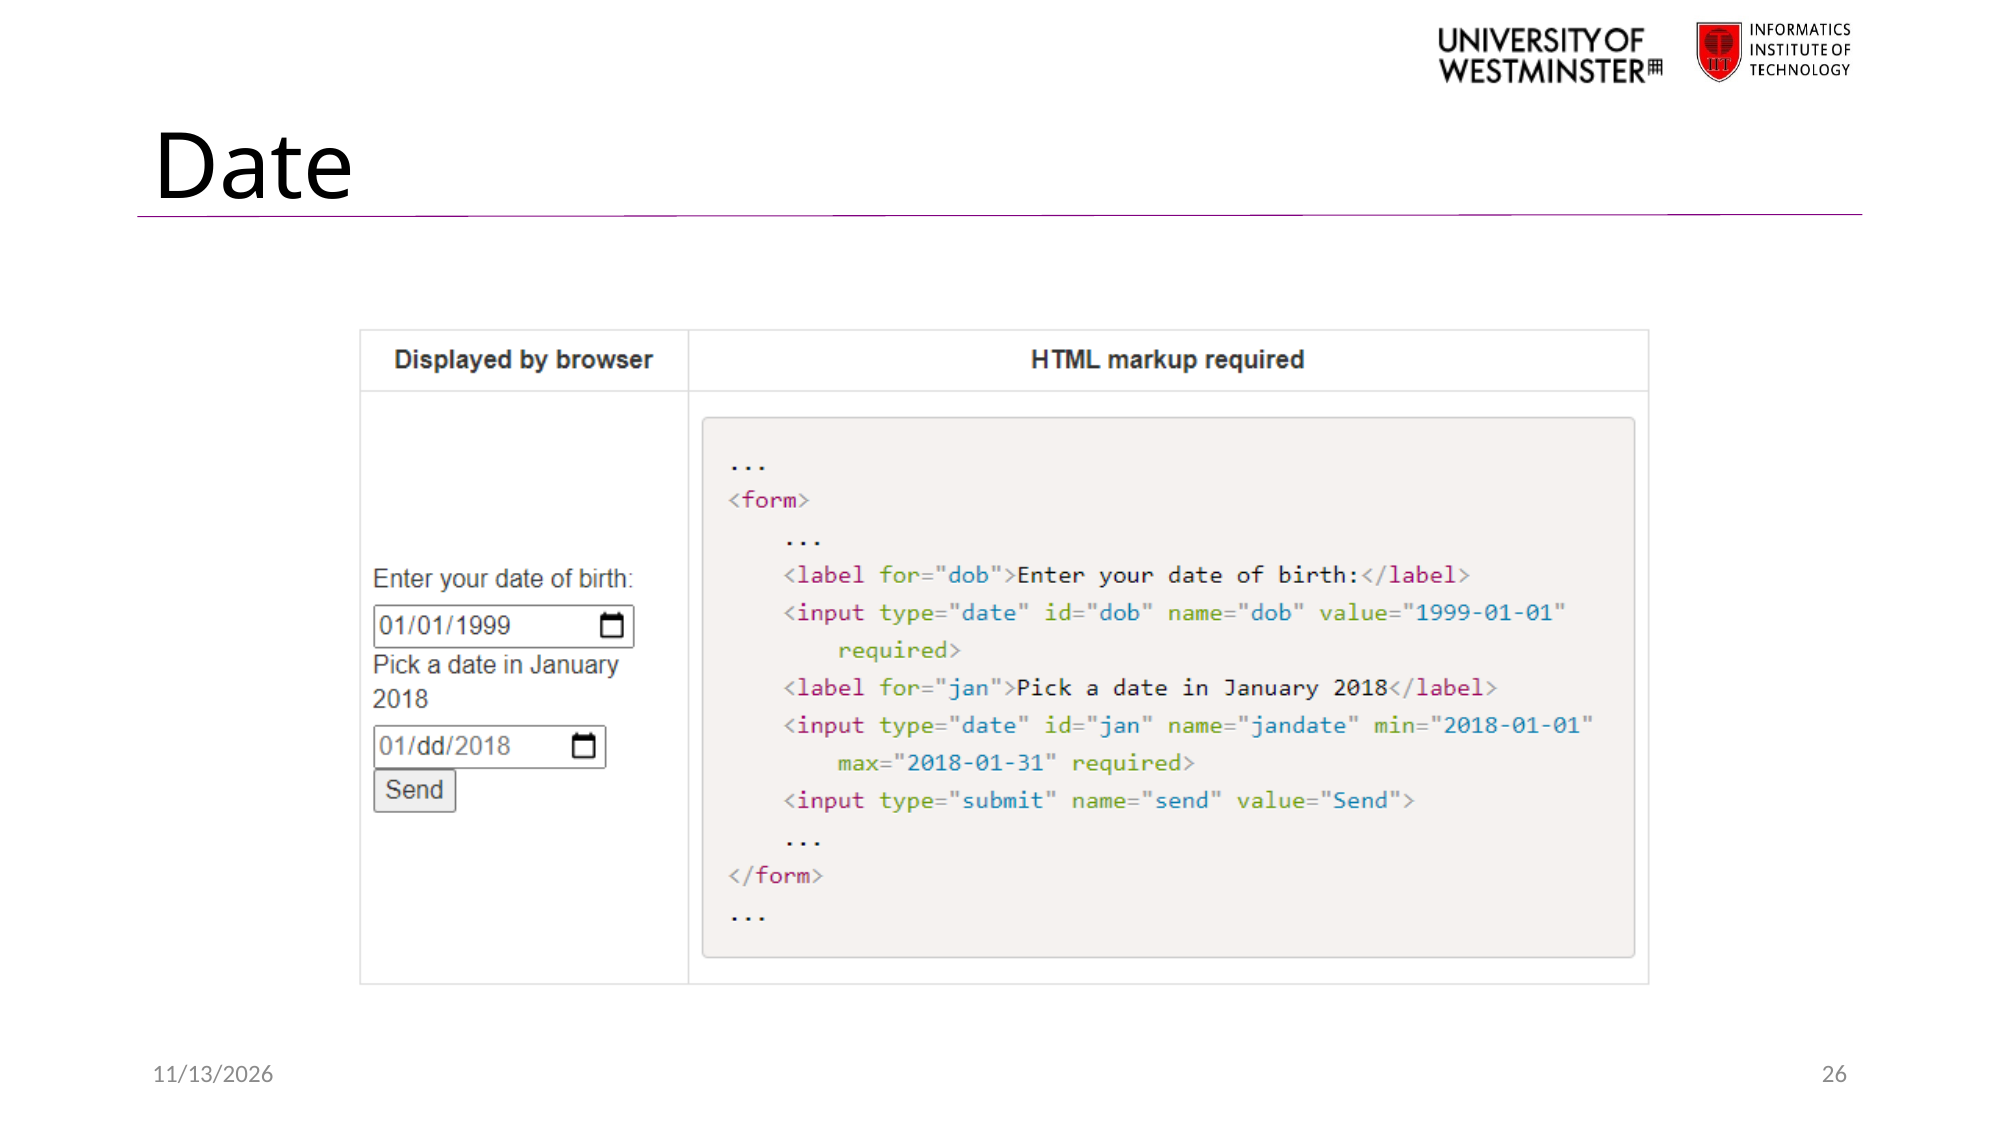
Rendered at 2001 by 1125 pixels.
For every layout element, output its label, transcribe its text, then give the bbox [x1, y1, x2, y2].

picture [1425, 5, 1863, 59]
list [344, 306, 1656, 1007]
slide_number 26 [1412, 1042, 1863, 1103]
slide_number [137, 1042, 588, 1103]
title Date [137, 59, 1863, 278]
